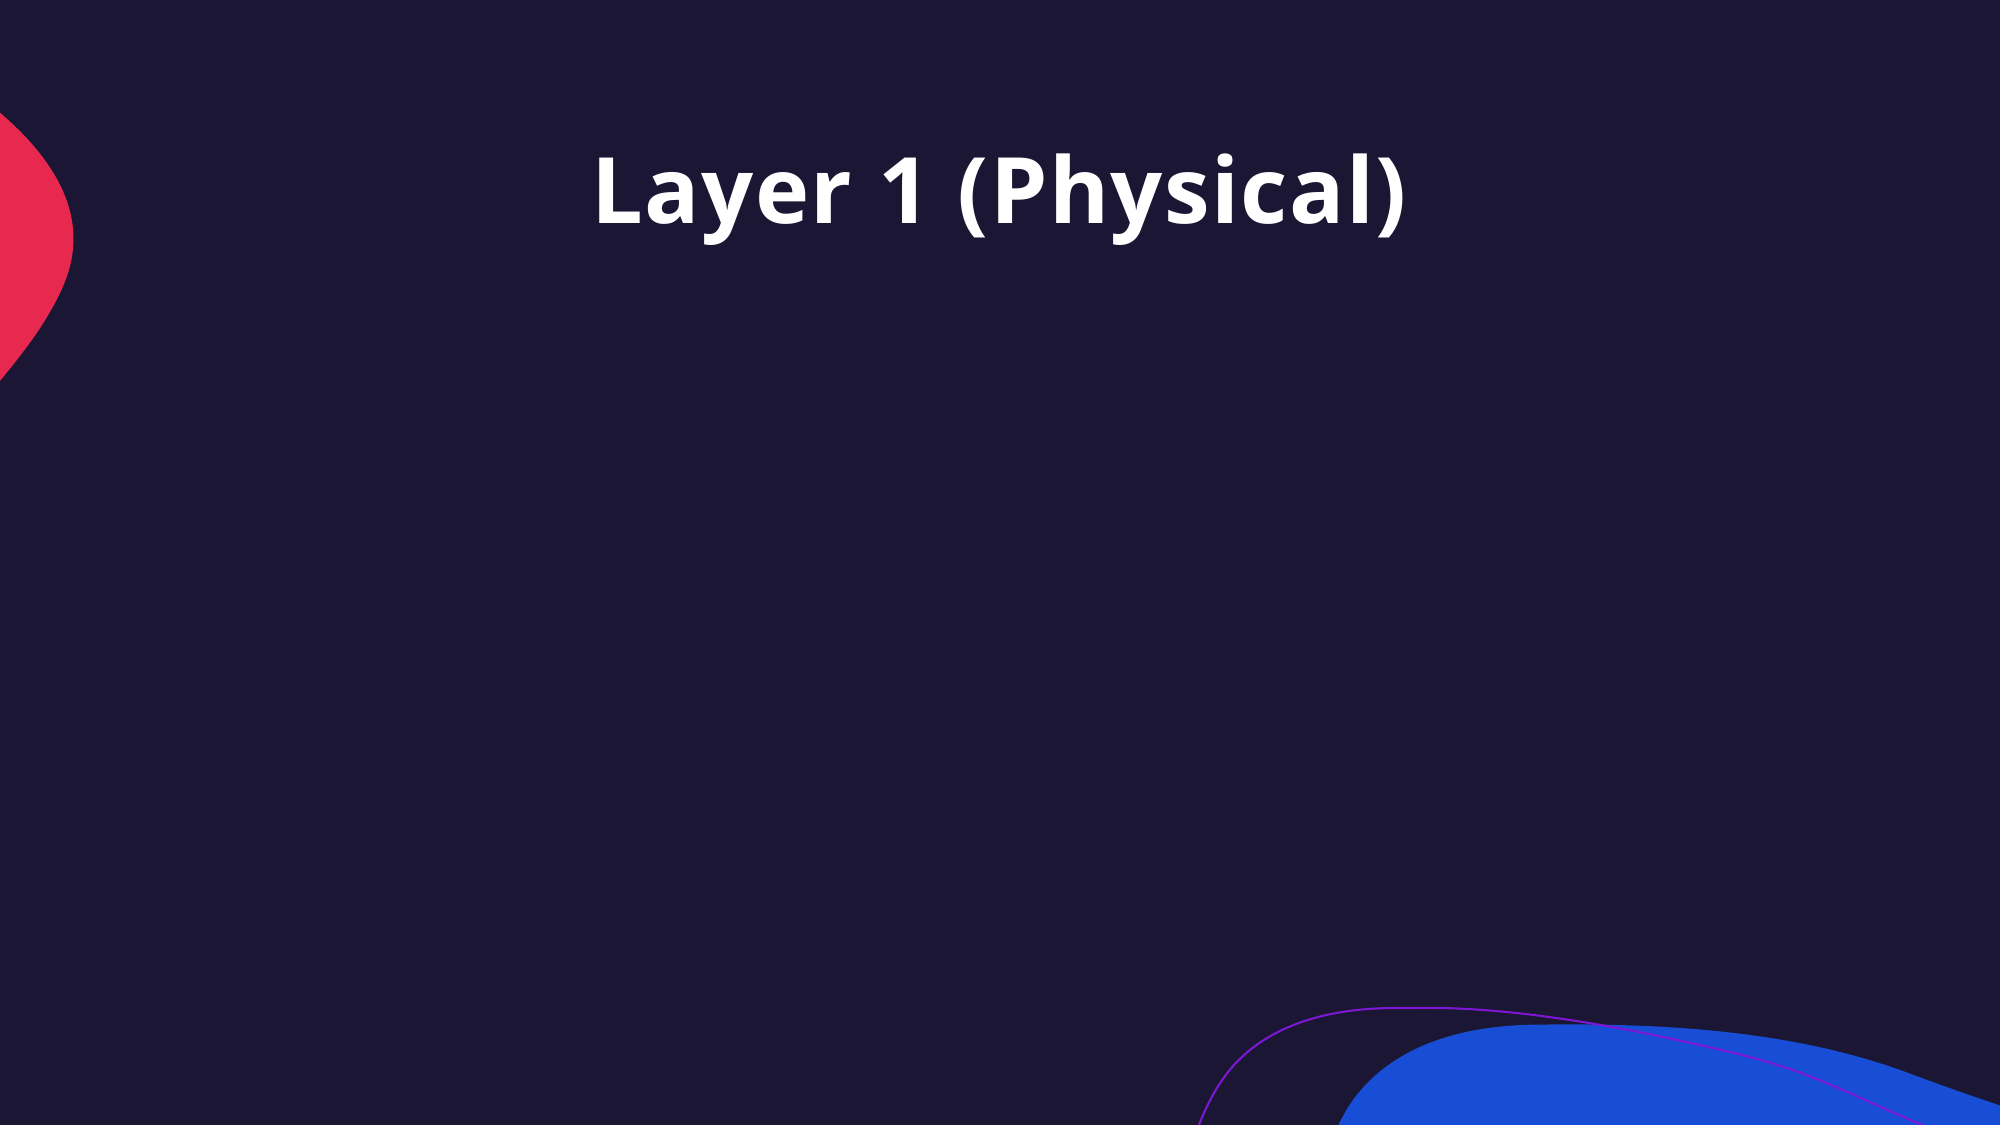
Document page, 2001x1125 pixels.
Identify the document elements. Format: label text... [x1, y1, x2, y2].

title Layer 1 (Physical) [125, 92, 1875, 272]
